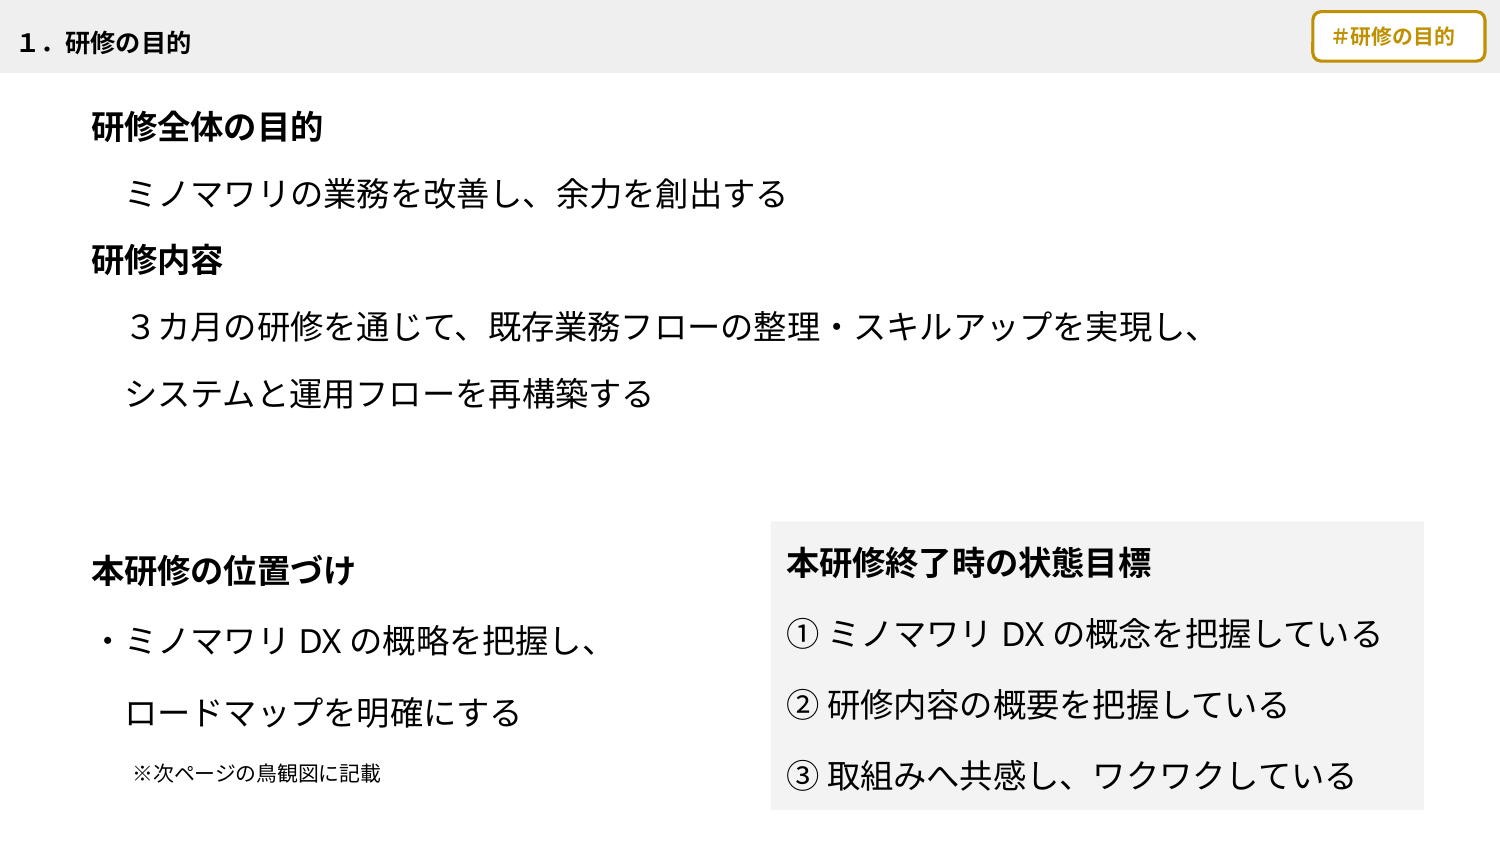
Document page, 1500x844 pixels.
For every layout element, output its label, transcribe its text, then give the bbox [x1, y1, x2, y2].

title １．研修の目的 [0, 0, 1500, 73]
text_box 本研修終了時の状態目標 ①ミノマワリDXの概念を把握している ②研修内容の概要を把握している ③取組みへ共感し、ワクワクしている [770, 521, 1424, 810]
text_box 本研修の位置づけ ・ミノマワリDXの概略を把握し、 ロードマップを明確にする ※次ページの鳥観図に記載 [76, 528, 729, 801]
list 研修全体の目的 ミノマワリの業務を改善し、余力を創出する 研修内容 ３カ月の研修を通じて、既存業務フローの整理・スキルアップを実現し、 システムと運用フローを再構築する [76, 89, 1429, 449]
text_box ＃研修の目的 [1312, 11, 1485, 62]
